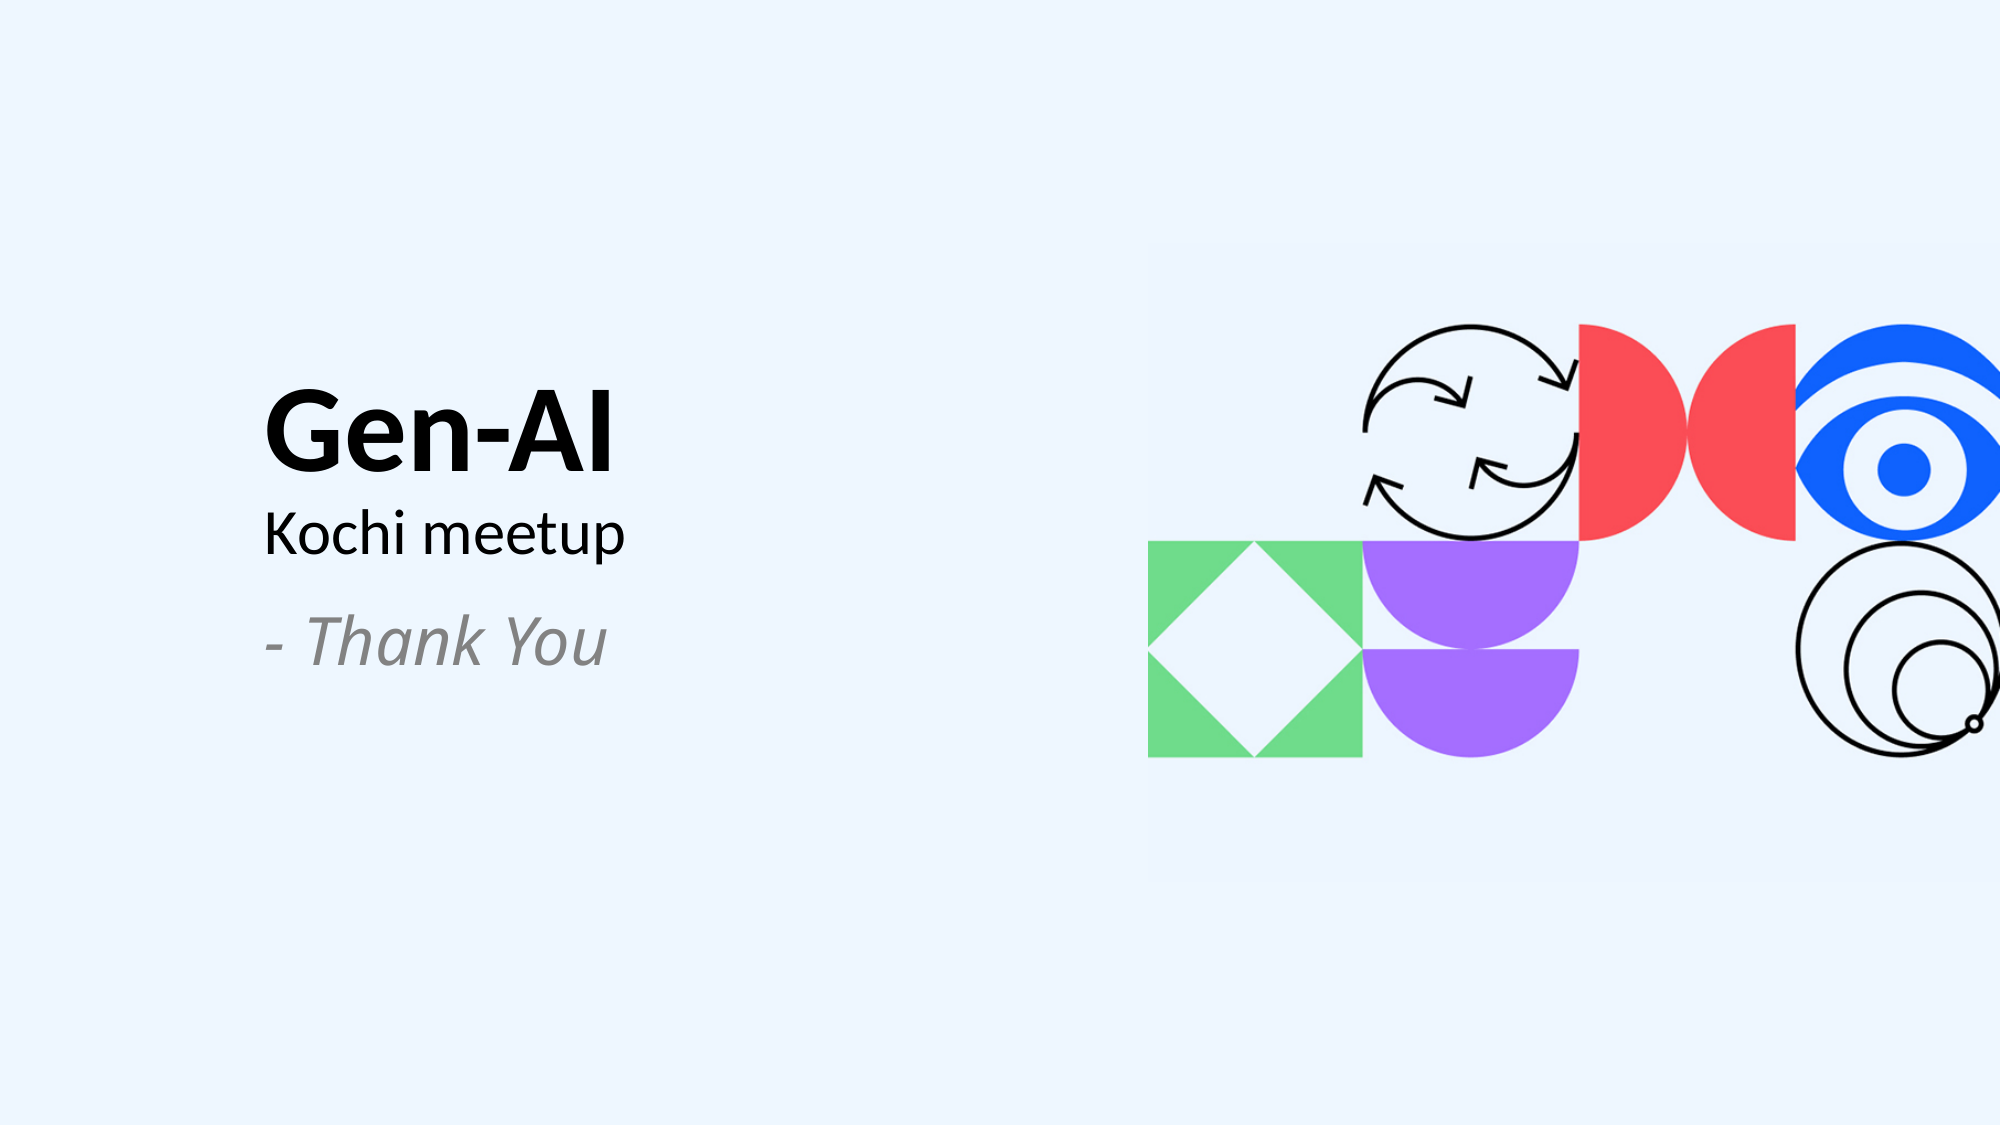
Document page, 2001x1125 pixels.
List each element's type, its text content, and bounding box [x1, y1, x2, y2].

picture [848, 69, 2000, 1056]
subtitle - Thank You [249, 590, 848, 756]
title Gen-AI Kochi meetup [249, 184, 848, 576]
